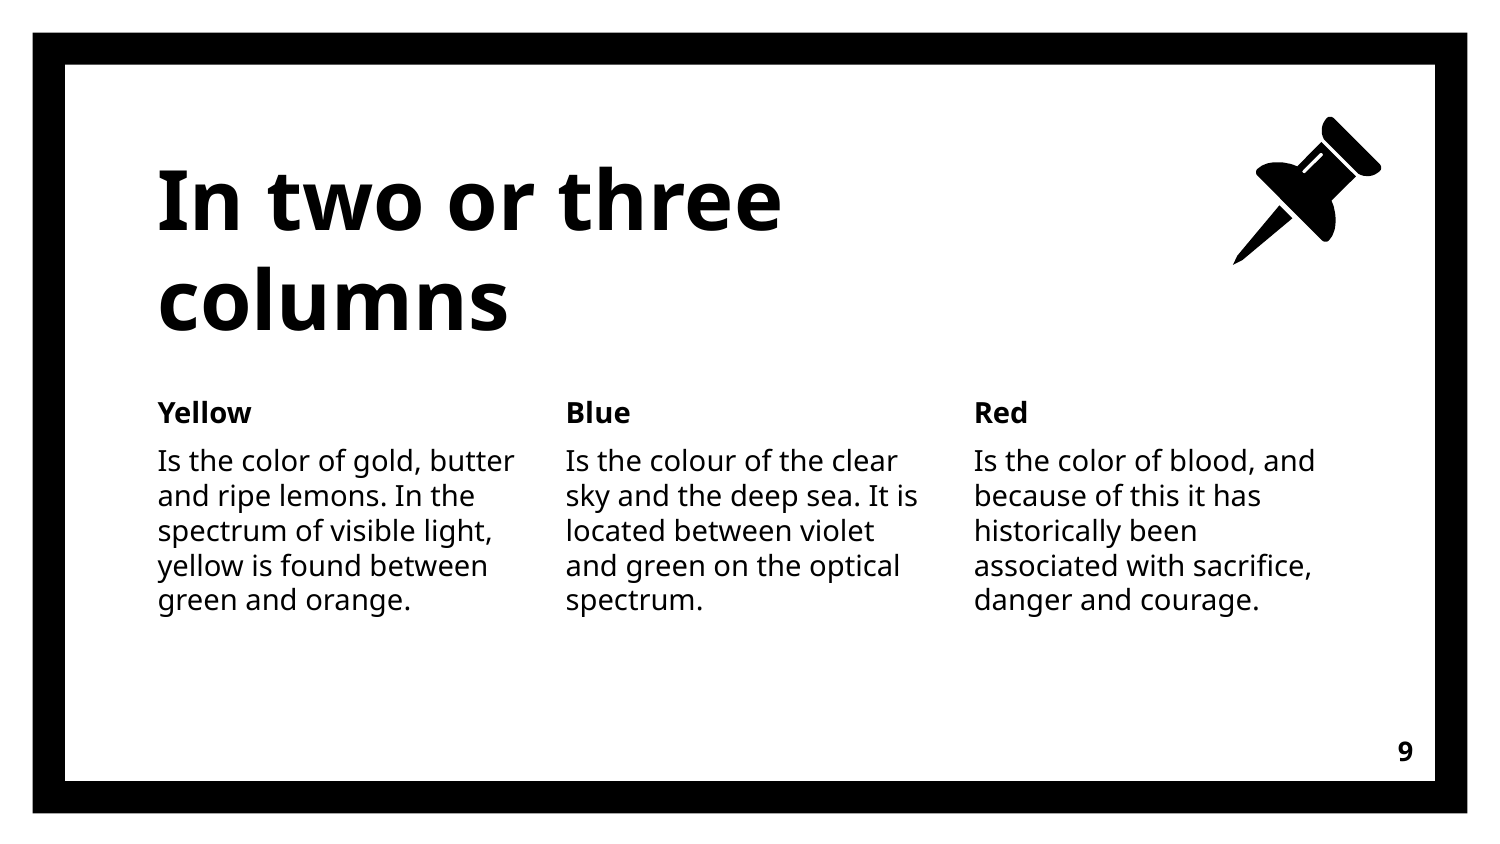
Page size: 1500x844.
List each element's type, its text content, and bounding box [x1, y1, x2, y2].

list Yellow Is the color of gold, butter and ripe lemons. In the spectrum of visible light, yellow is found between green and orange. [142, 379, 531, 715]
list Red Is the color of blood, and because of this it has historically been associated with sacrifice, danger and courage. [958, 379, 1347, 715]
title In two or three columns [142, 139, 978, 363]
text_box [1232, 116, 1382, 266]
slide_number 9 [1338, 720, 1429, 786]
list Blue Is the colour of the clear sky and the deep sea. It is located between violet and green on the optical spectrum. [550, 379, 939, 715]
